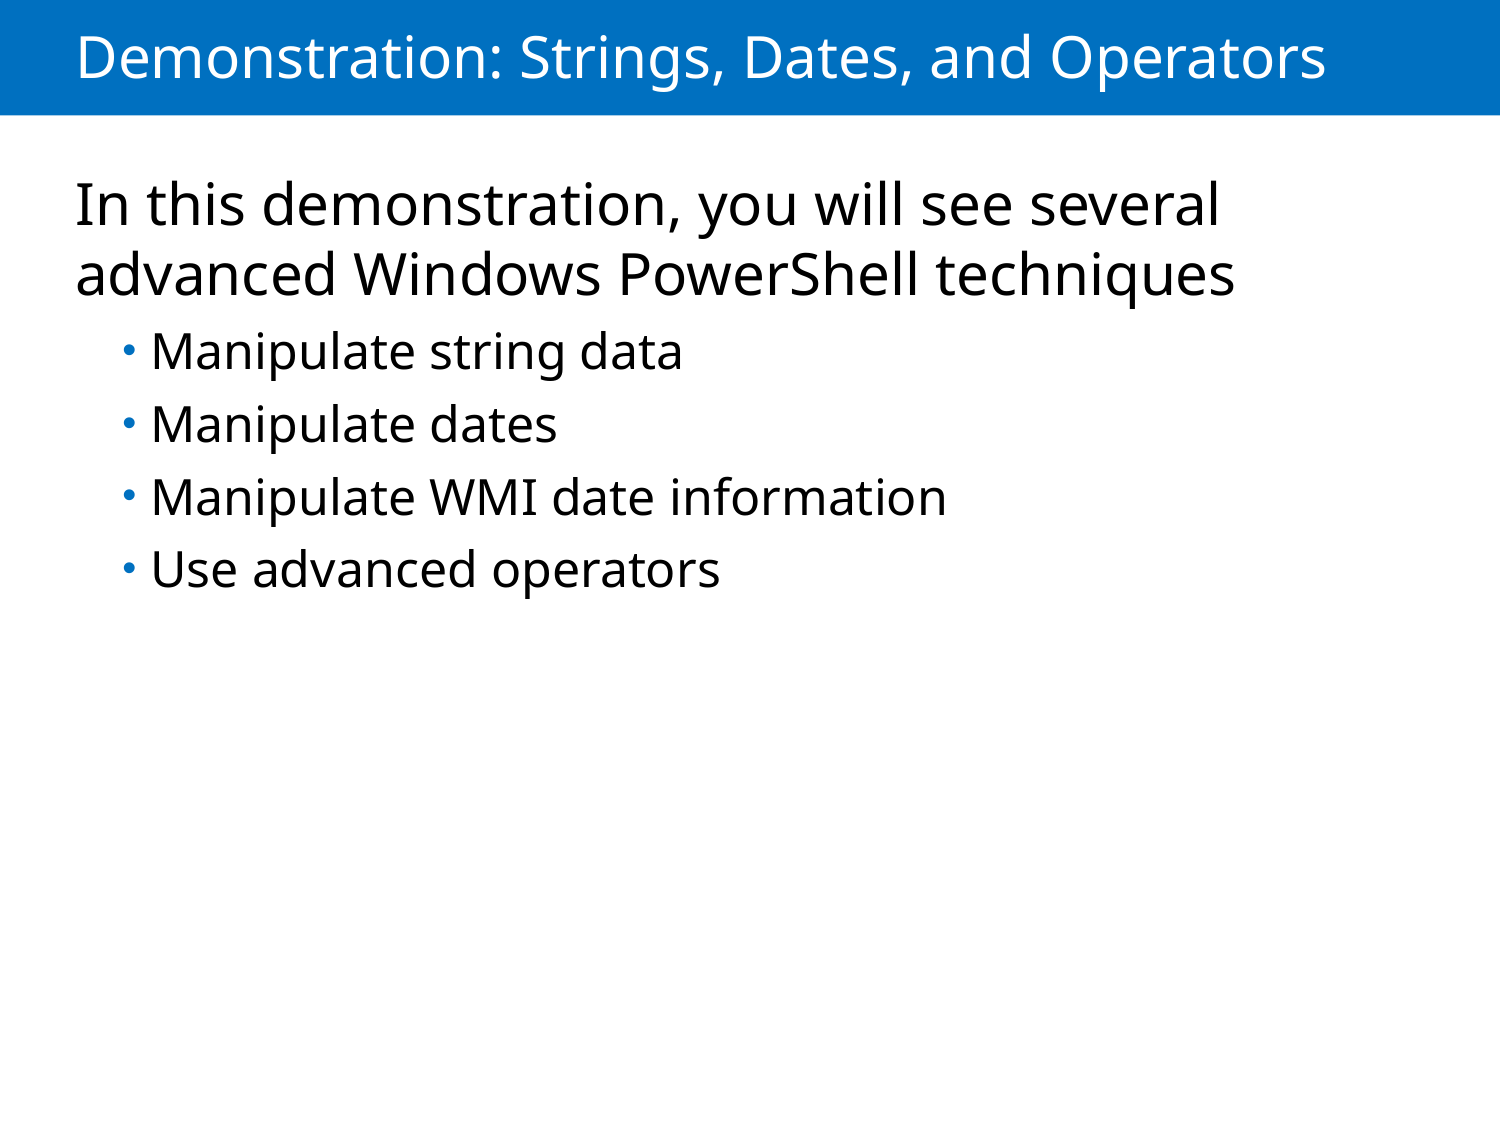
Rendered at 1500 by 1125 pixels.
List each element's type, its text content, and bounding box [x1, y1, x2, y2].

title Demonstration: Strings, Dates, and Operators [75, 0, 1351, 122]
text_box In this demonstration, you will see several advanced Windows PowerShell techniques Manipulate string data Manipulate dates Manipulate WMI date information Use advanced operators [75, 167, 1408, 1012]
